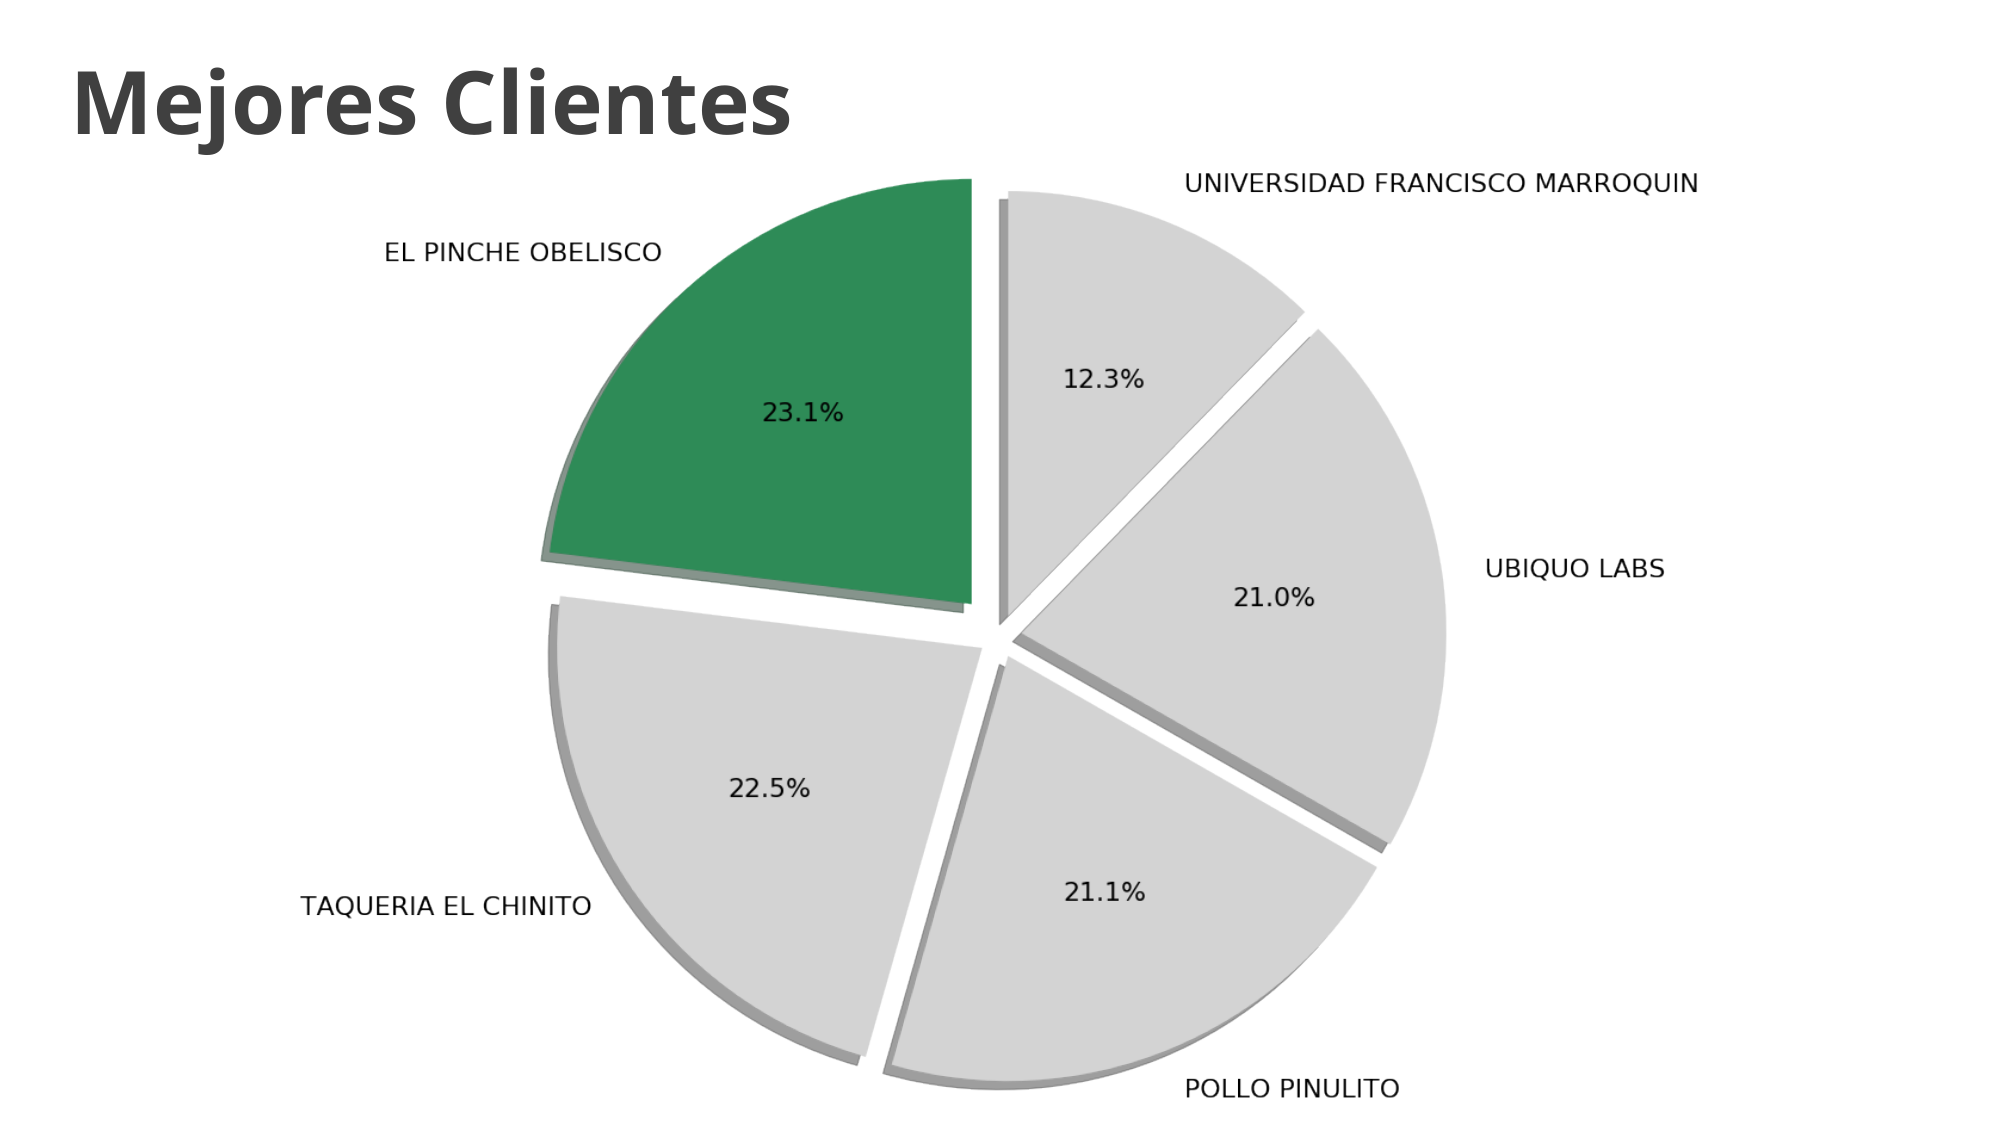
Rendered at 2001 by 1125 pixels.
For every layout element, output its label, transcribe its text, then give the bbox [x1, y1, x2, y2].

title Mejores Clientes [70, 70, 1932, 142]
picture [292, 141, 1708, 1125]
